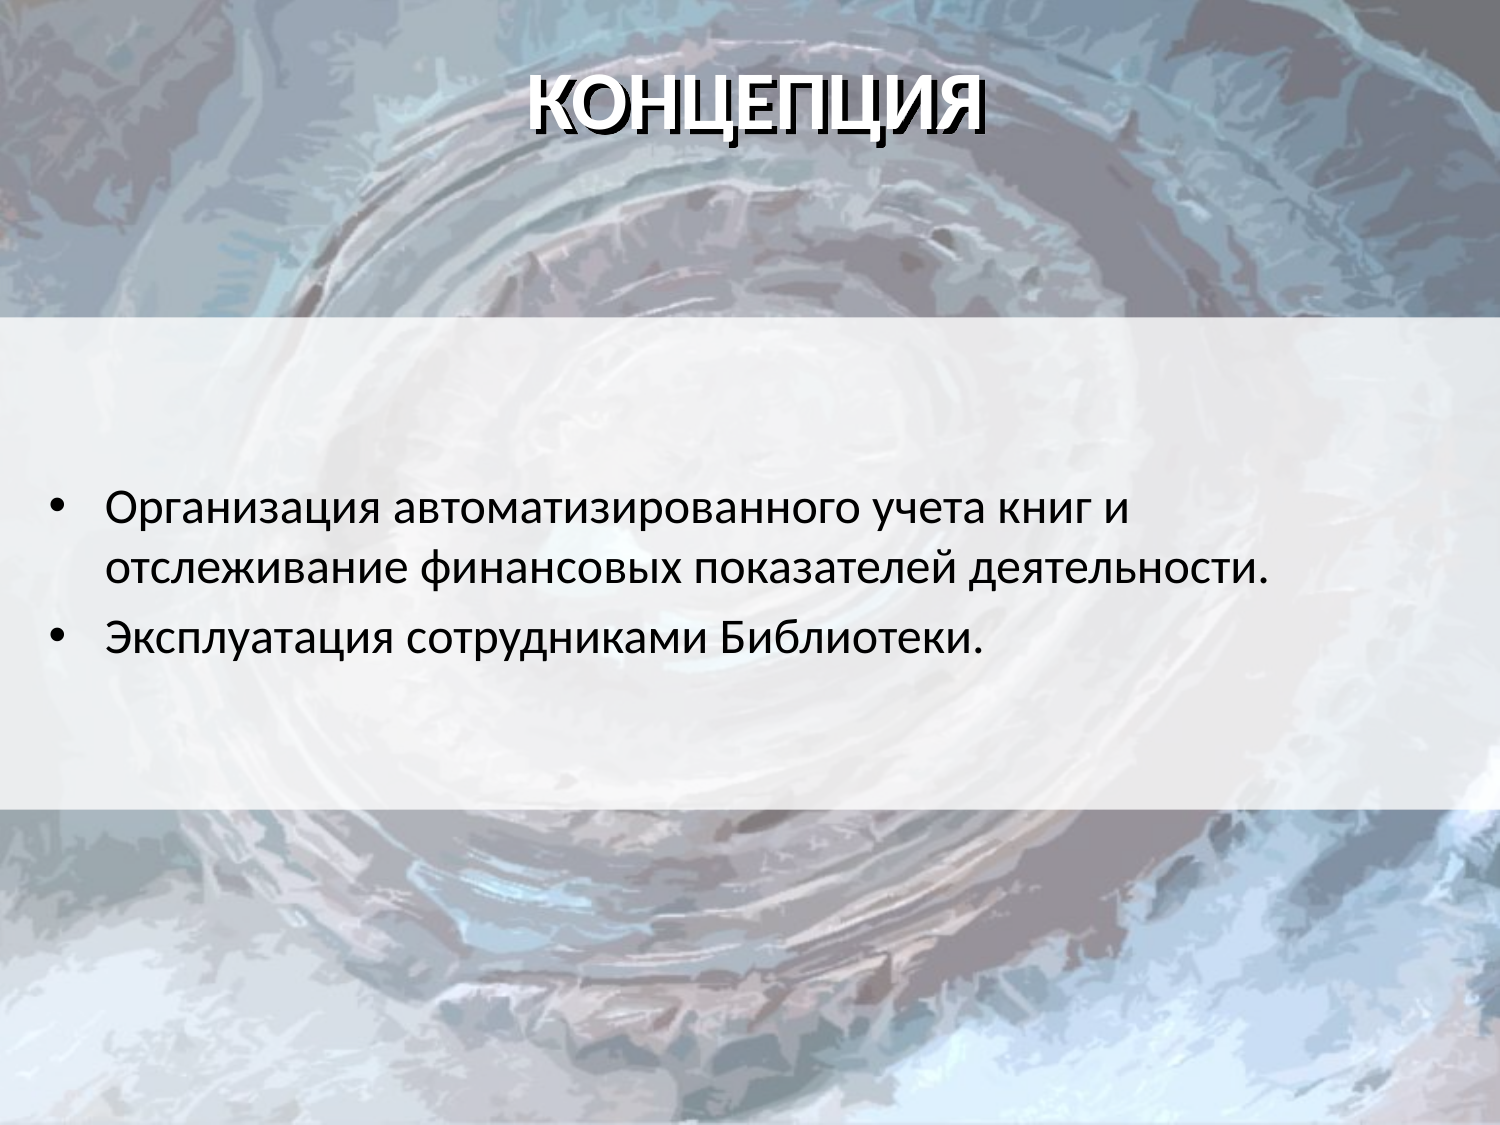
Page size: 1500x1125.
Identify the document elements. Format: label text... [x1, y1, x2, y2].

text_box [0, 315, 1500, 812]
text_box Организация автоматизированного учета книг и отслеживание финансовых показателей деятельности. Эксплуатация сотрудниками Библиотеки. [33, 363, 1461, 775]
title КОНЦЕПЦИЯ [80, 30, 1431, 161]
